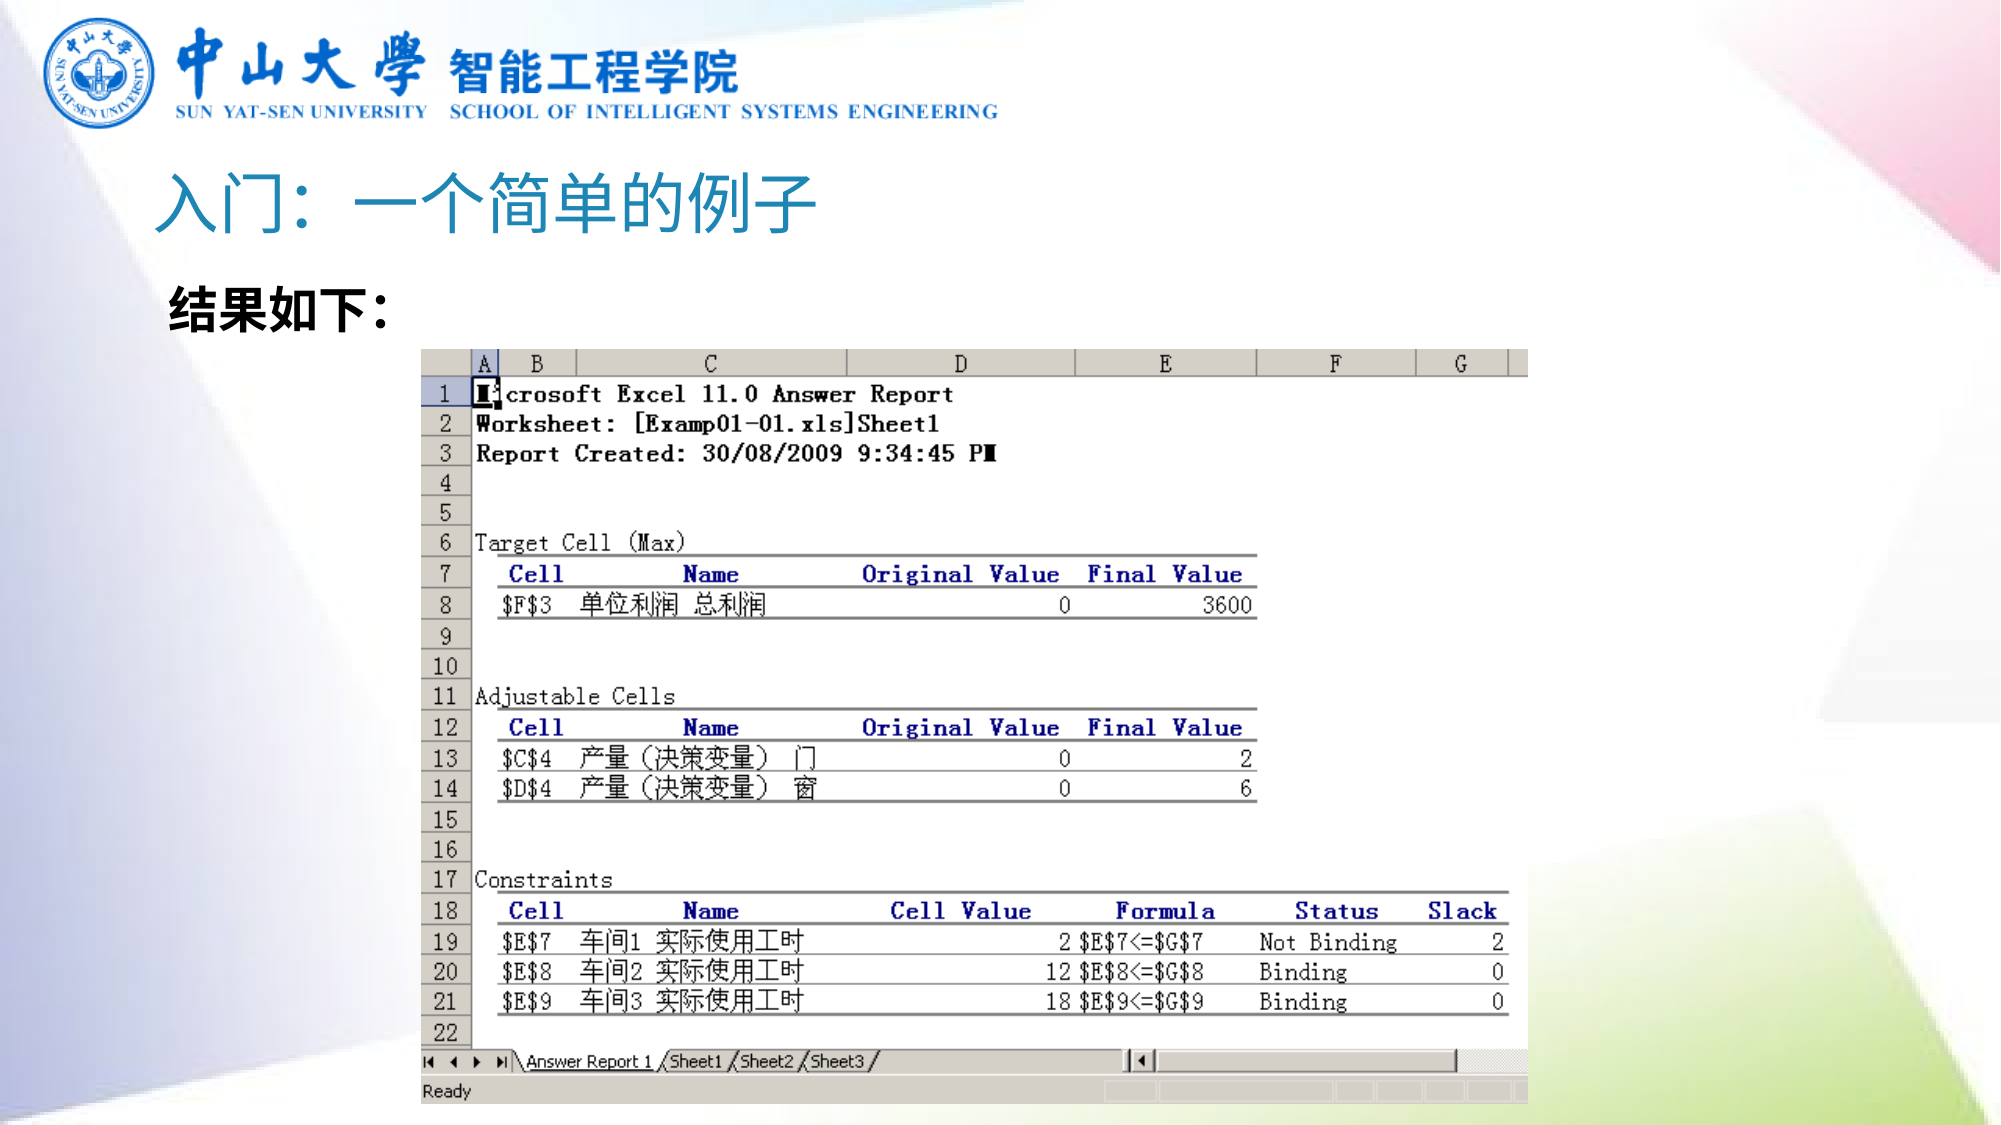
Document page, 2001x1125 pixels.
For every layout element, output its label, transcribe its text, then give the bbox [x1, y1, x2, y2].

title 入门：一个简单的例子 [137, 137, 1863, 278]
table_cell 0.8 [0, 0, 2000, 1125]
picture [421, 349, 1528, 1104]
text_box 结果如下： [153, 278, 1430, 346]
picture [39, 0, 1000, 150]
